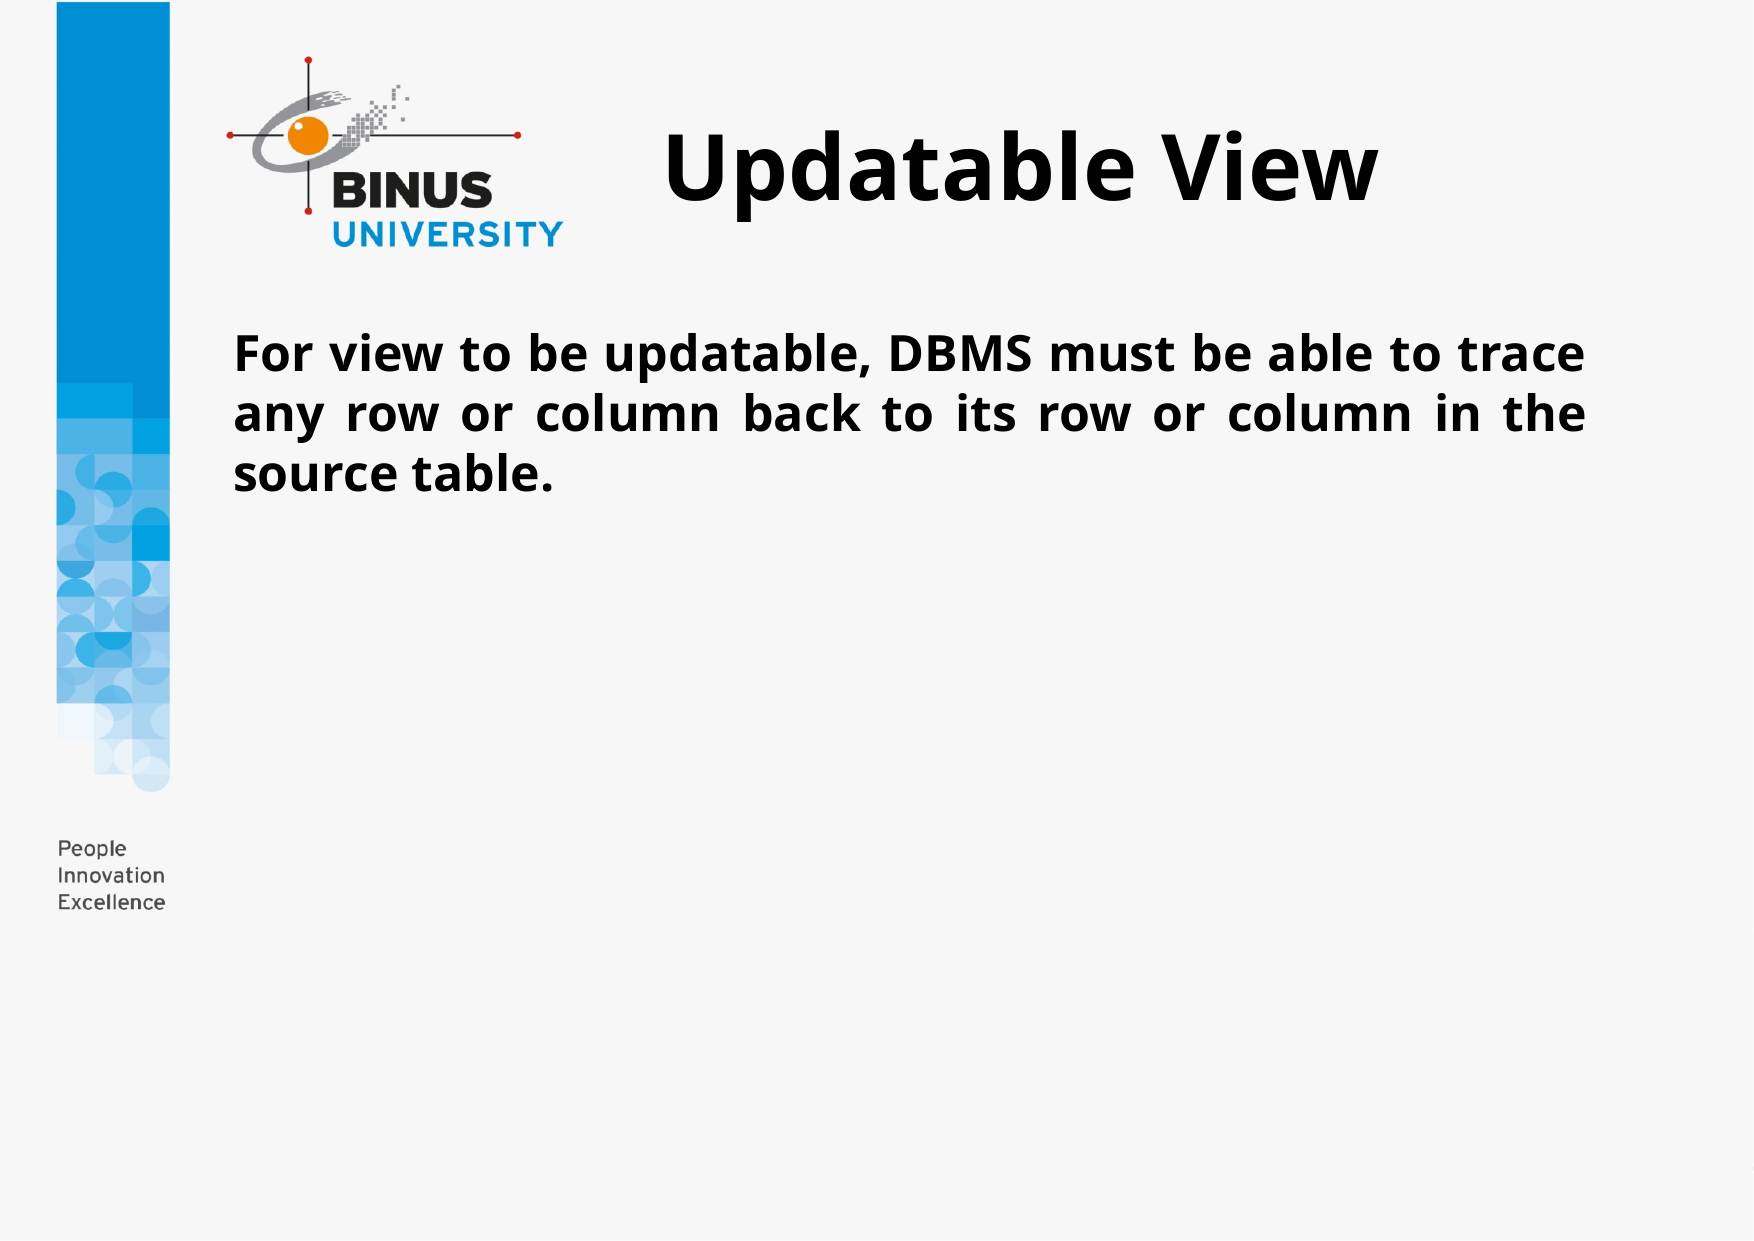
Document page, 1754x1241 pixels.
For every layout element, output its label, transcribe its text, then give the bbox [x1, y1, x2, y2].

title Updatable View [646, 113, 1667, 215]
picture [0, 0, 1754, 933]
list For view to be updatable, DBMS must be able to trace any row or column back to its row or column in the source table. [156, 313, 1603, 1059]
